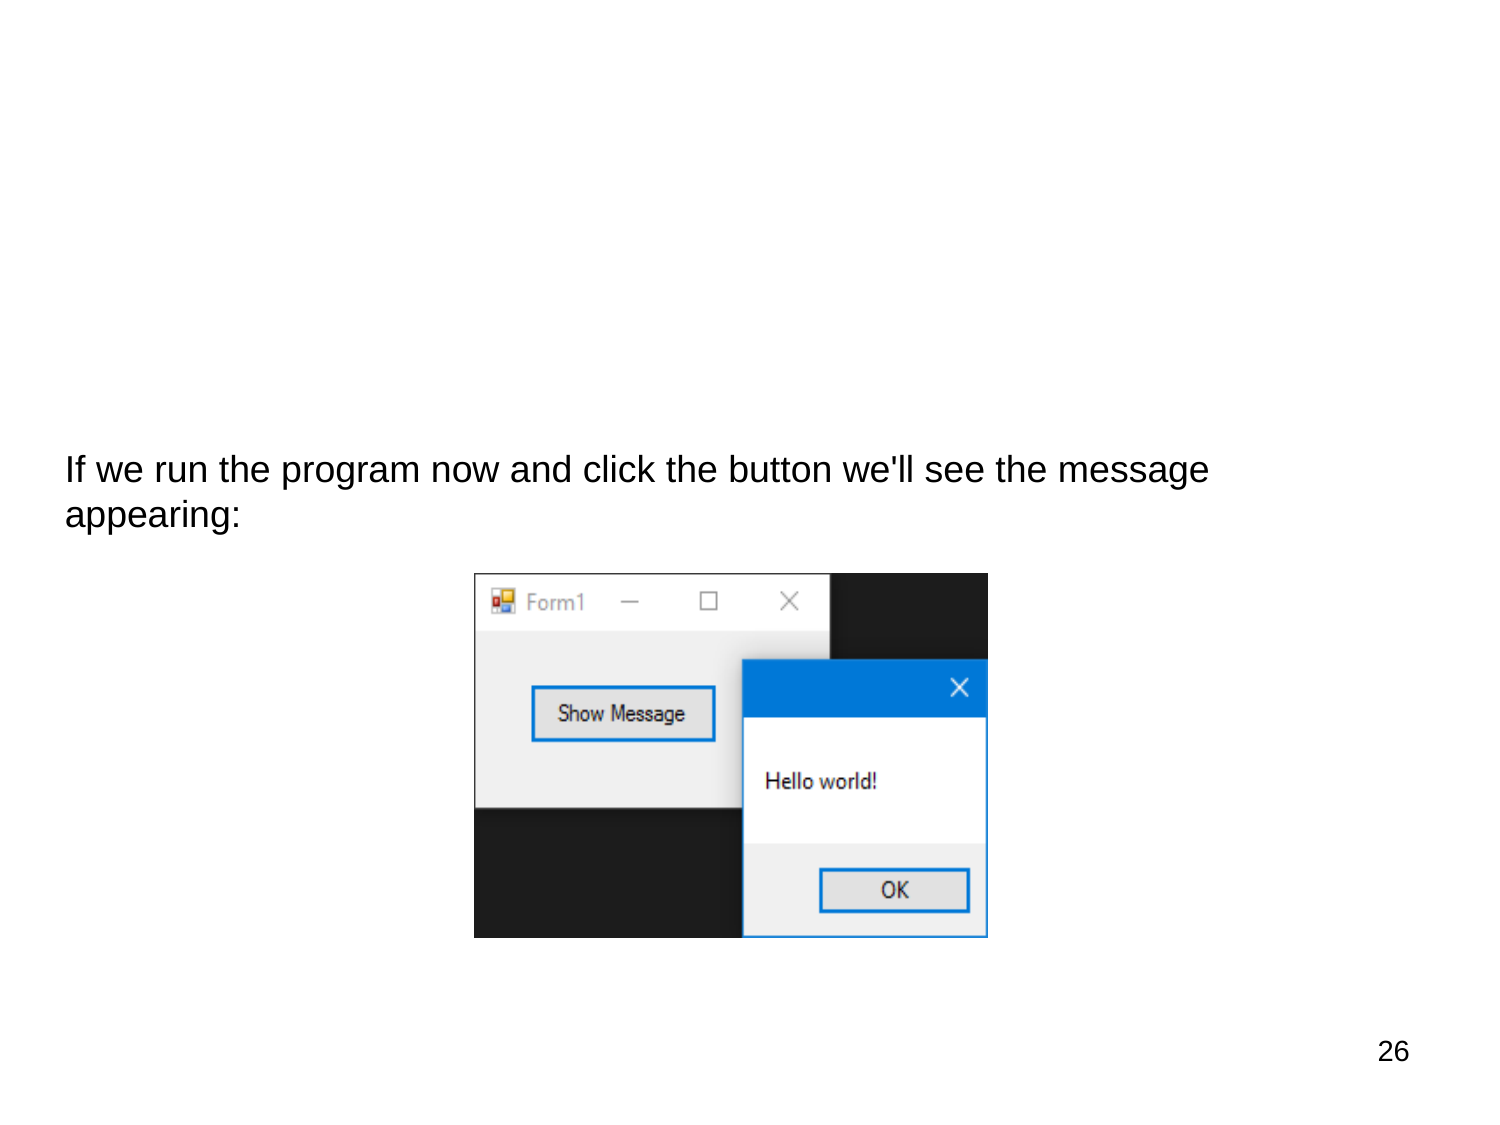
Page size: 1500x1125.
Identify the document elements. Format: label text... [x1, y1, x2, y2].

slide_number 26 [1074, 1024, 1425, 1103]
picture [474, 573, 988, 938]
text_box If we run the program now and click the button we'll see the message appearing: [49, 437, 1313, 723]
